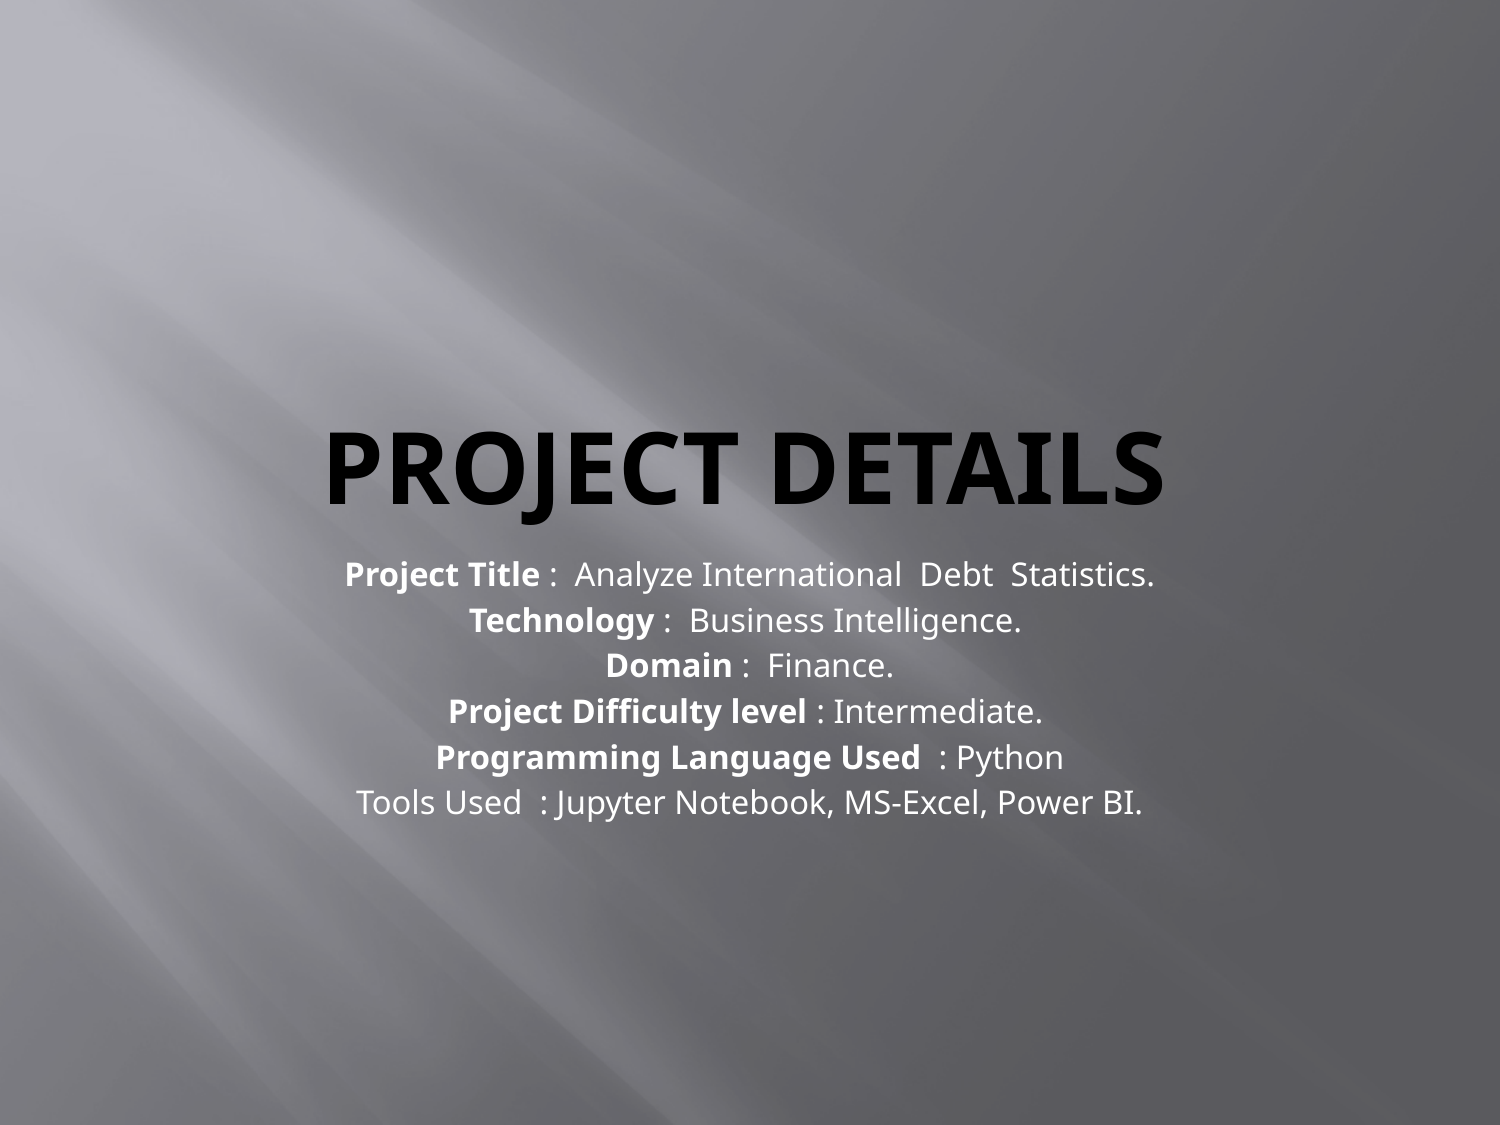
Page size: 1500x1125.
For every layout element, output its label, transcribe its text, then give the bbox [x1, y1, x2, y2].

subtitle Project Title : Analyze International Debt Statistics. Technology : Business Intelligence. Domain : Finance. Project Difficulty level : Intermediate. Programming Language Used : Python Tools Used : Jupyter Notebook, MS-Excel, Power BI. [225, 546, 1275, 834]
title PROJECT DETAILS [69, 224, 1420, 525]
